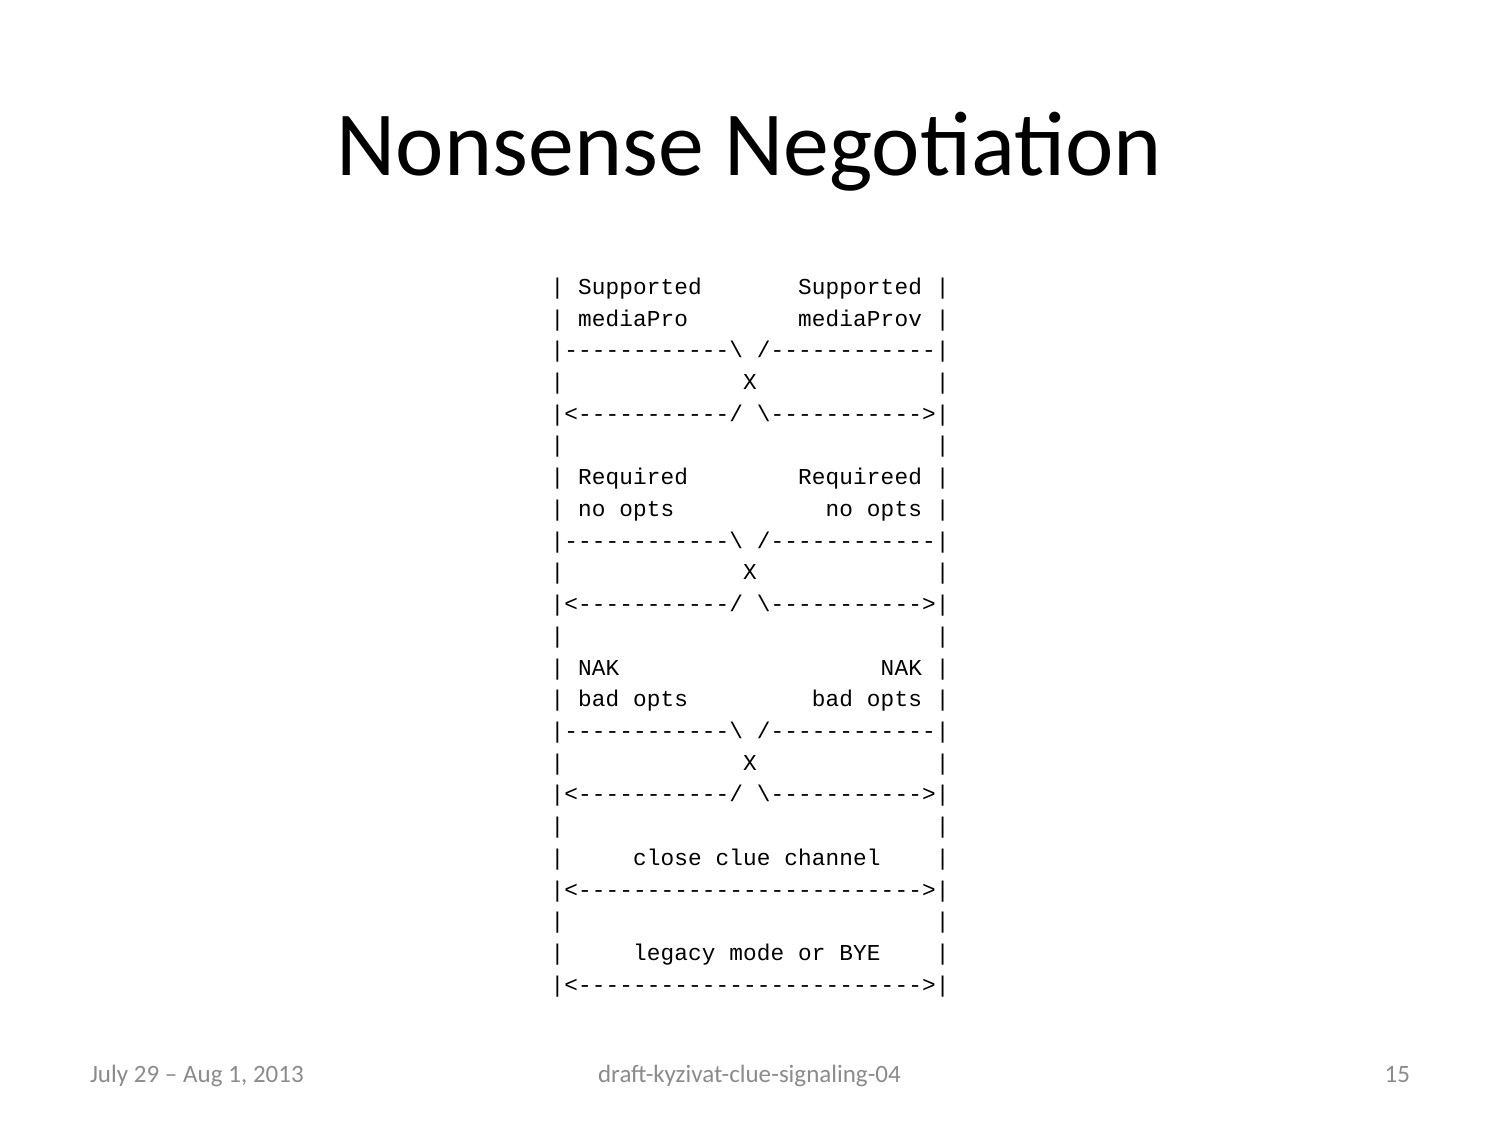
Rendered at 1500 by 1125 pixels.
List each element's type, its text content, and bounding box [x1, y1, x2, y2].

list | Supported Supported | | mediaPro mediaProv | |------------\ /------------| | X | |<-----------/ \----------->| | | | Required Requireed | | no opts no opts | |------------\ /------------| | X | |<-----------/ \----------->| | | | NAK NAK | | bad opts bad opts | |------------\ /------------| | X | |<-----------/ \----------->| | | | close clue channel | |<------------------------->| | | | legacy mode or BYE | |<------------------------->| [75, 232, 1425, 1005]
slide_number 15 [1074, 1042, 1425, 1103]
title Nonsense Negotiation [75, 45, 1425, 232]
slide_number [75, 1042, 425, 1103]
footer draft-kyzivat-clue-signaling-04 [512, 1042, 988, 1103]
